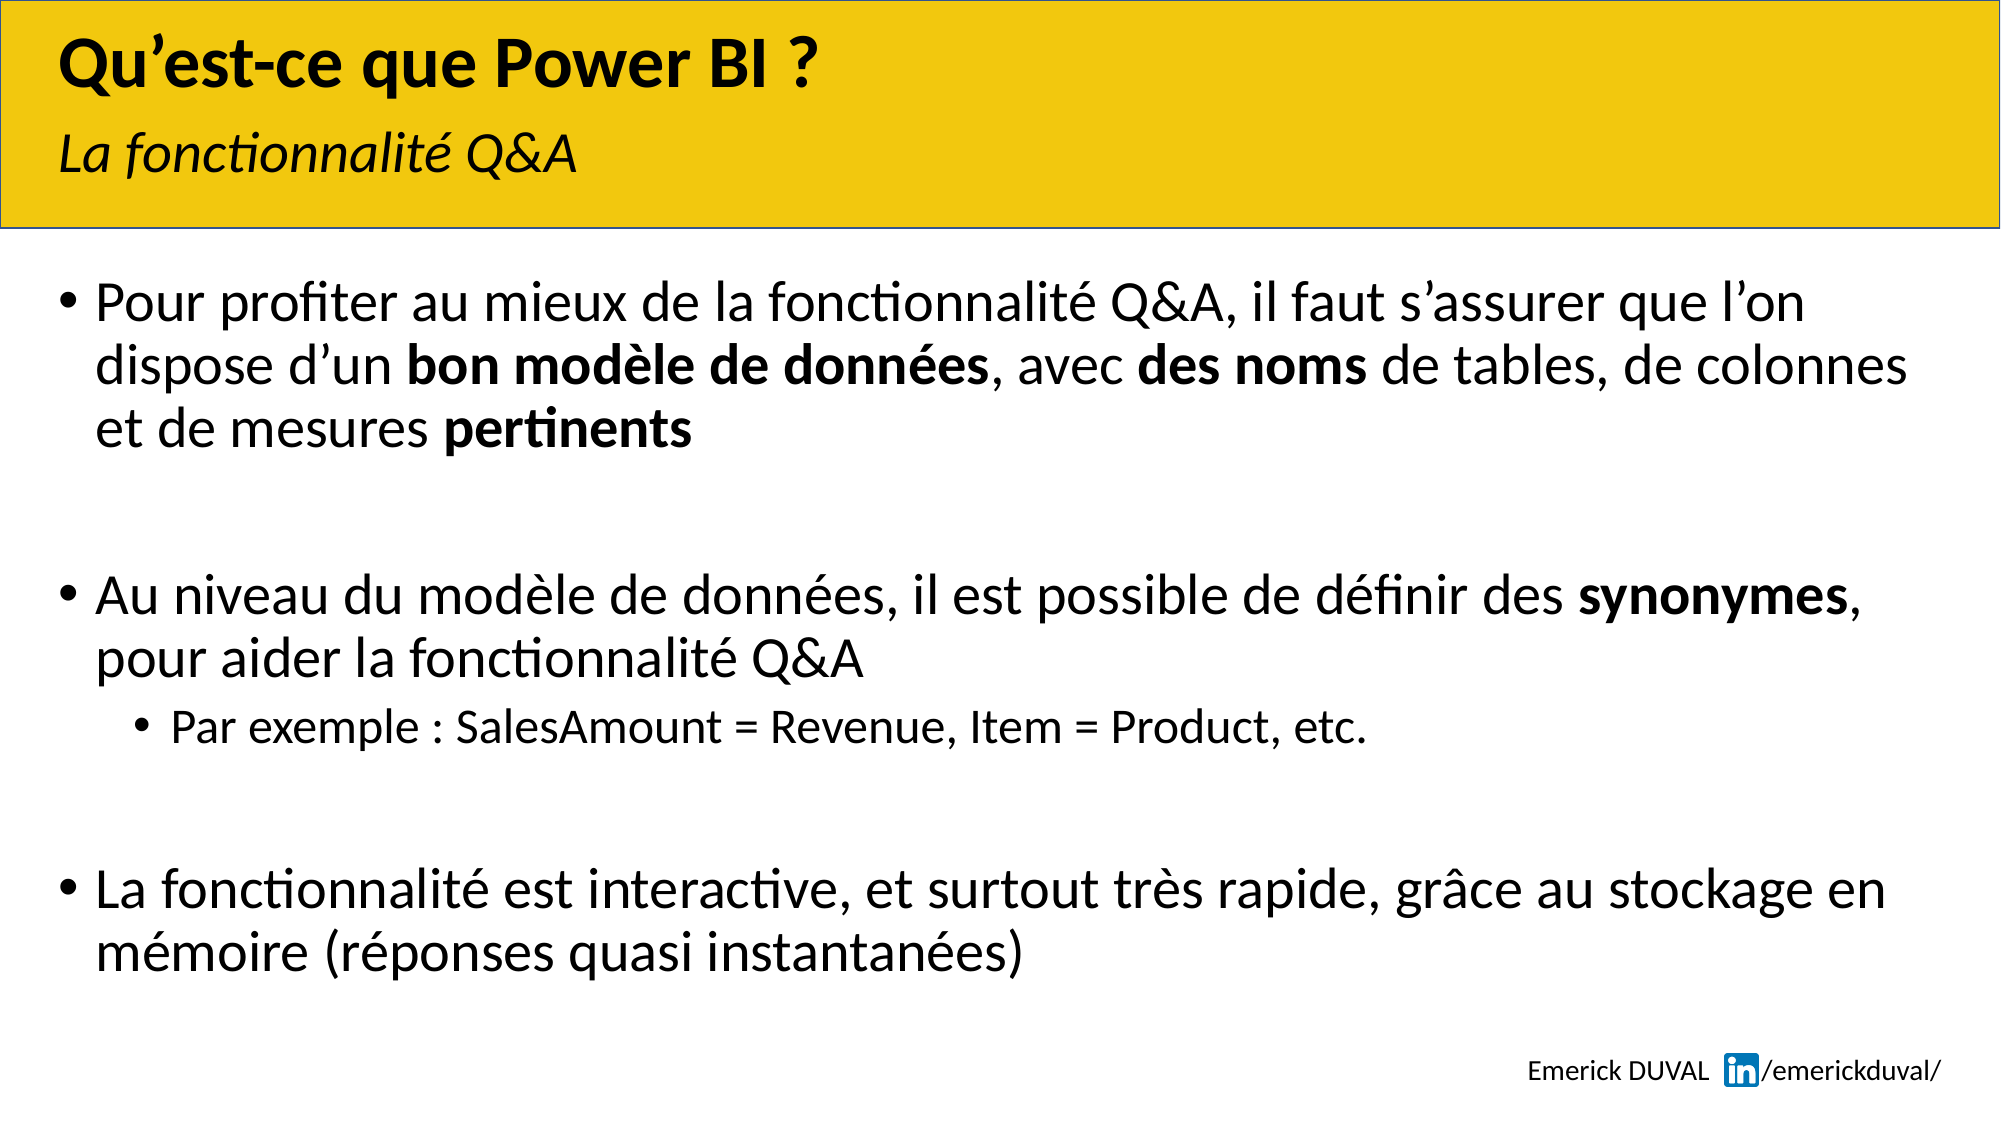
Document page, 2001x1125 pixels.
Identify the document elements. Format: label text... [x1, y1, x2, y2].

list Pour profiter au mieux de la fonctionnalité Q&A, il faut s’assurer que l’on dispose d’un bon modèle de données, avec des noms de tables, de colonnes et de mesures pertinents Au niveau du modèle de données, il est possible de définir des synonymes, pour aider la fonctionnalité Q&A Par exemple : SalesAmount = Revenue, Item = Product, etc. La fonctionnalité est interactive, et surtout très rapide, grâce au stockage en mémoire (réponses quasi instantanées) [43, 263, 1940, 1002]
list La fonctionnalité Q&A [43, 114, 1680, 193]
title Qu’est-ce que Power BI ? [43, 16, 1940, 112]
picture [1724, 1053, 1759, 1087]
